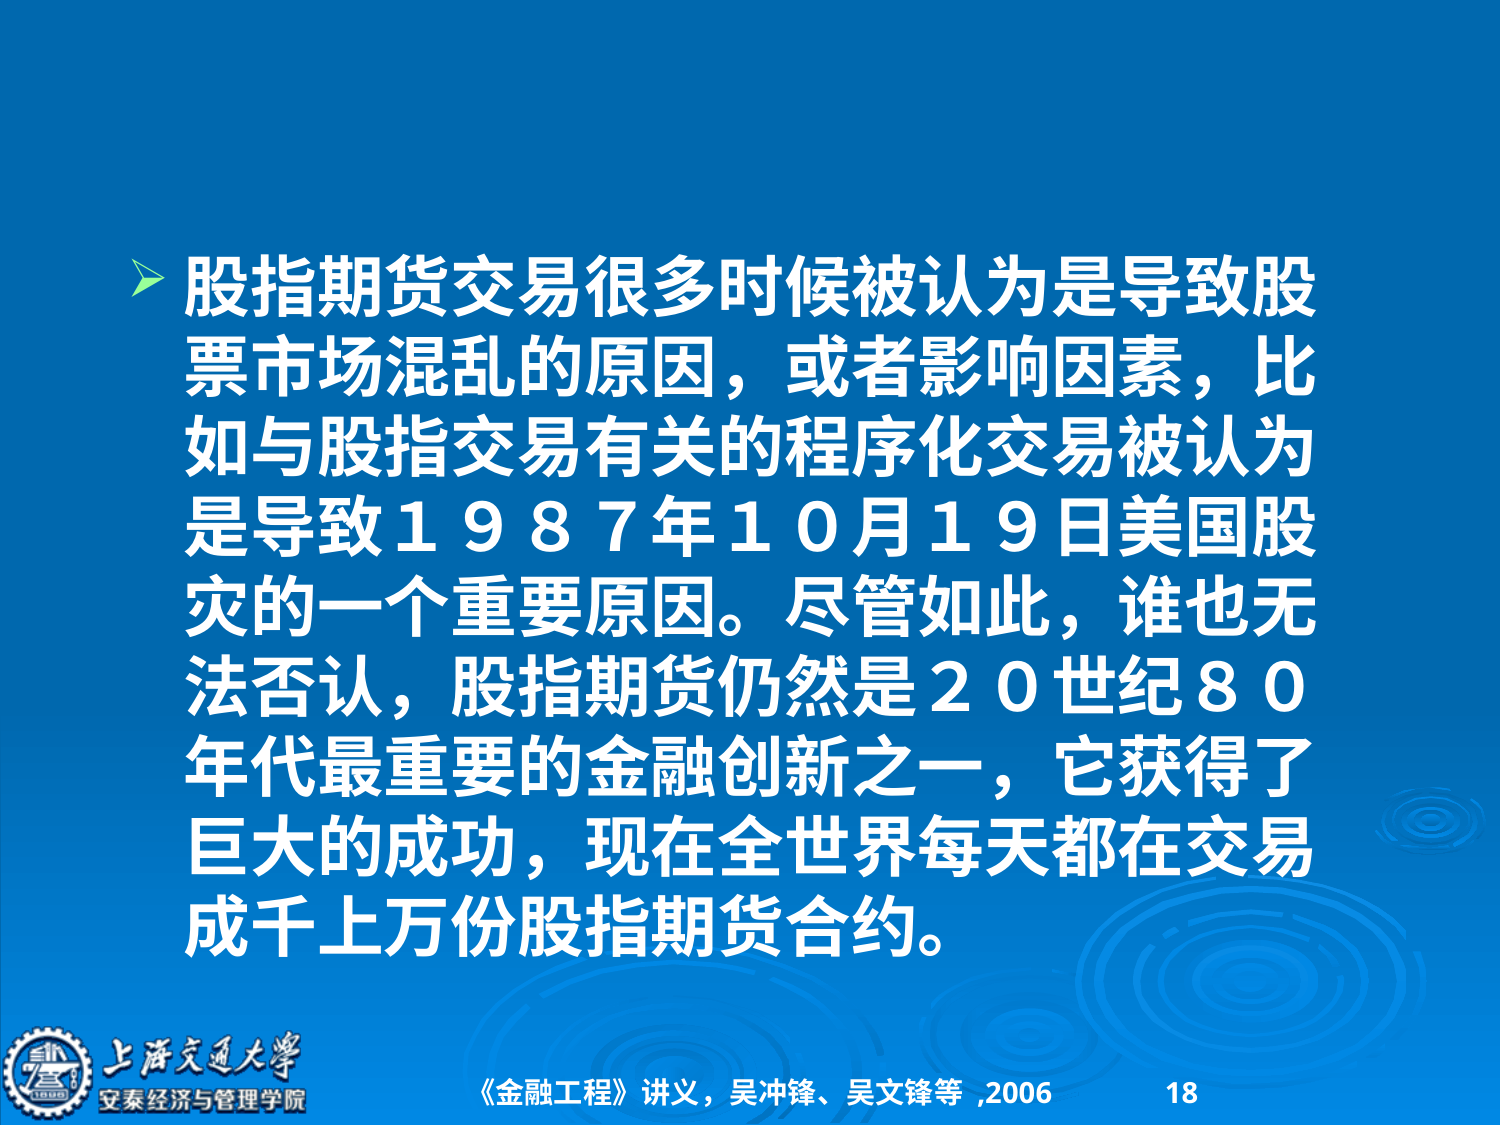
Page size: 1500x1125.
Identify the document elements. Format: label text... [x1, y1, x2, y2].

list 股指期货交易很多时候被认为是导致股票市场混乱的原因，或者影响因素，比如与股指交易有关的程序化交易被认为是导致１９８７年１０月１９日美国股灾的一个重要原因。尽管如此，谁也无法否认，股指期货仍然是２０世纪８０年代最重要的金融创新之一，它获得了巨大的成功，现在全世界每天都在交易成千上万份股指期货合约。 [112, 237, 1388, 1000]
picture [0, 1017, 313, 1125]
